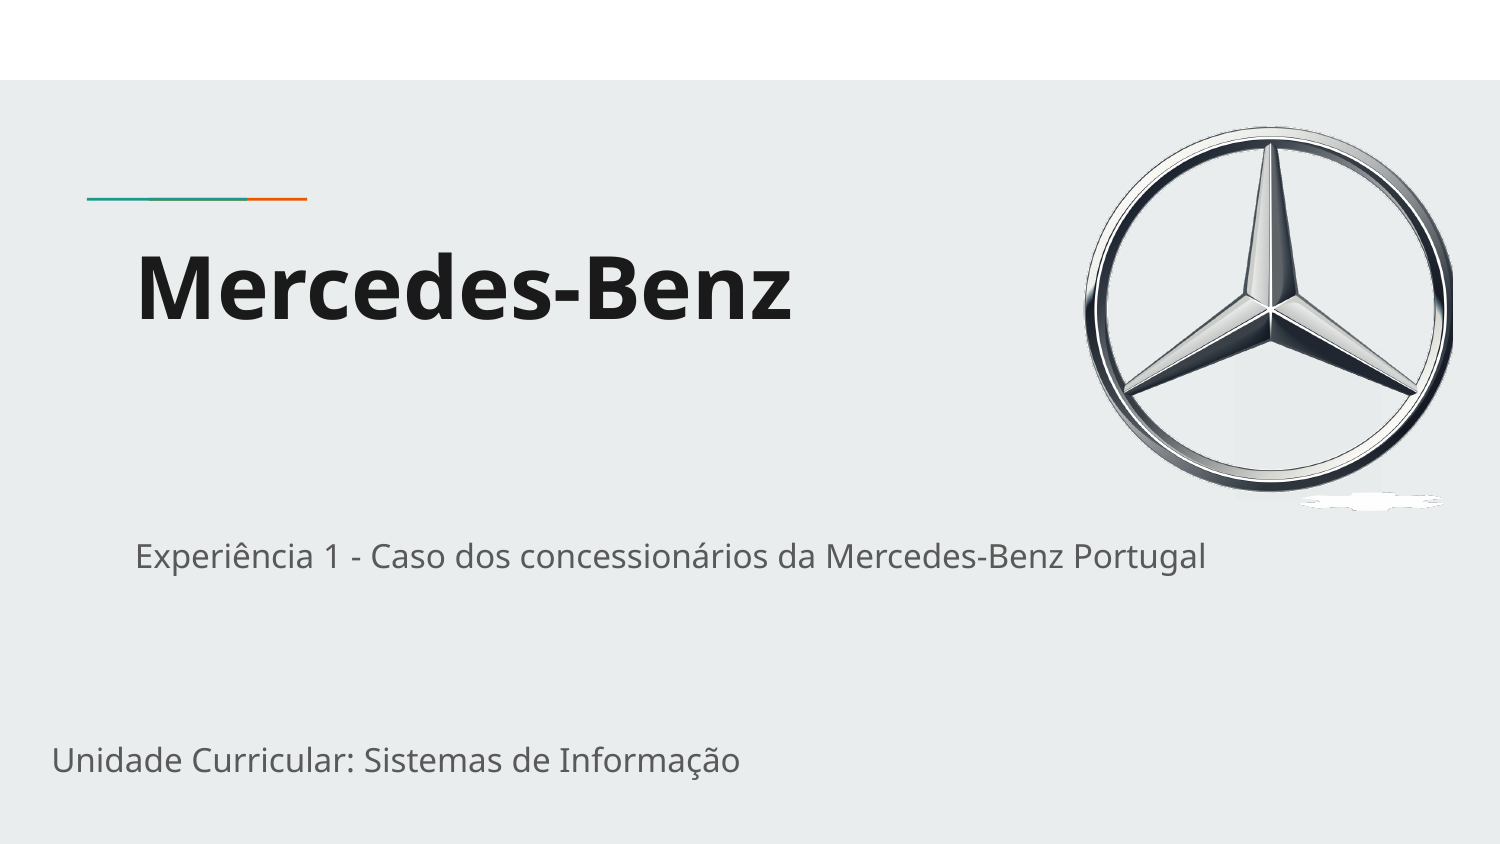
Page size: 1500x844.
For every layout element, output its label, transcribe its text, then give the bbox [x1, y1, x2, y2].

subtitle Experiência 1 - Caso dos concessionários da Mercedes-Benz Portugal [119, 520, 1381, 610]
picture [1080, 88, 1453, 531]
subtitle Unidade Curricular: Sistemas de Informação [36, 723, 1298, 813]
title Mercedes-Benz [119, 216, 1075, 490]
